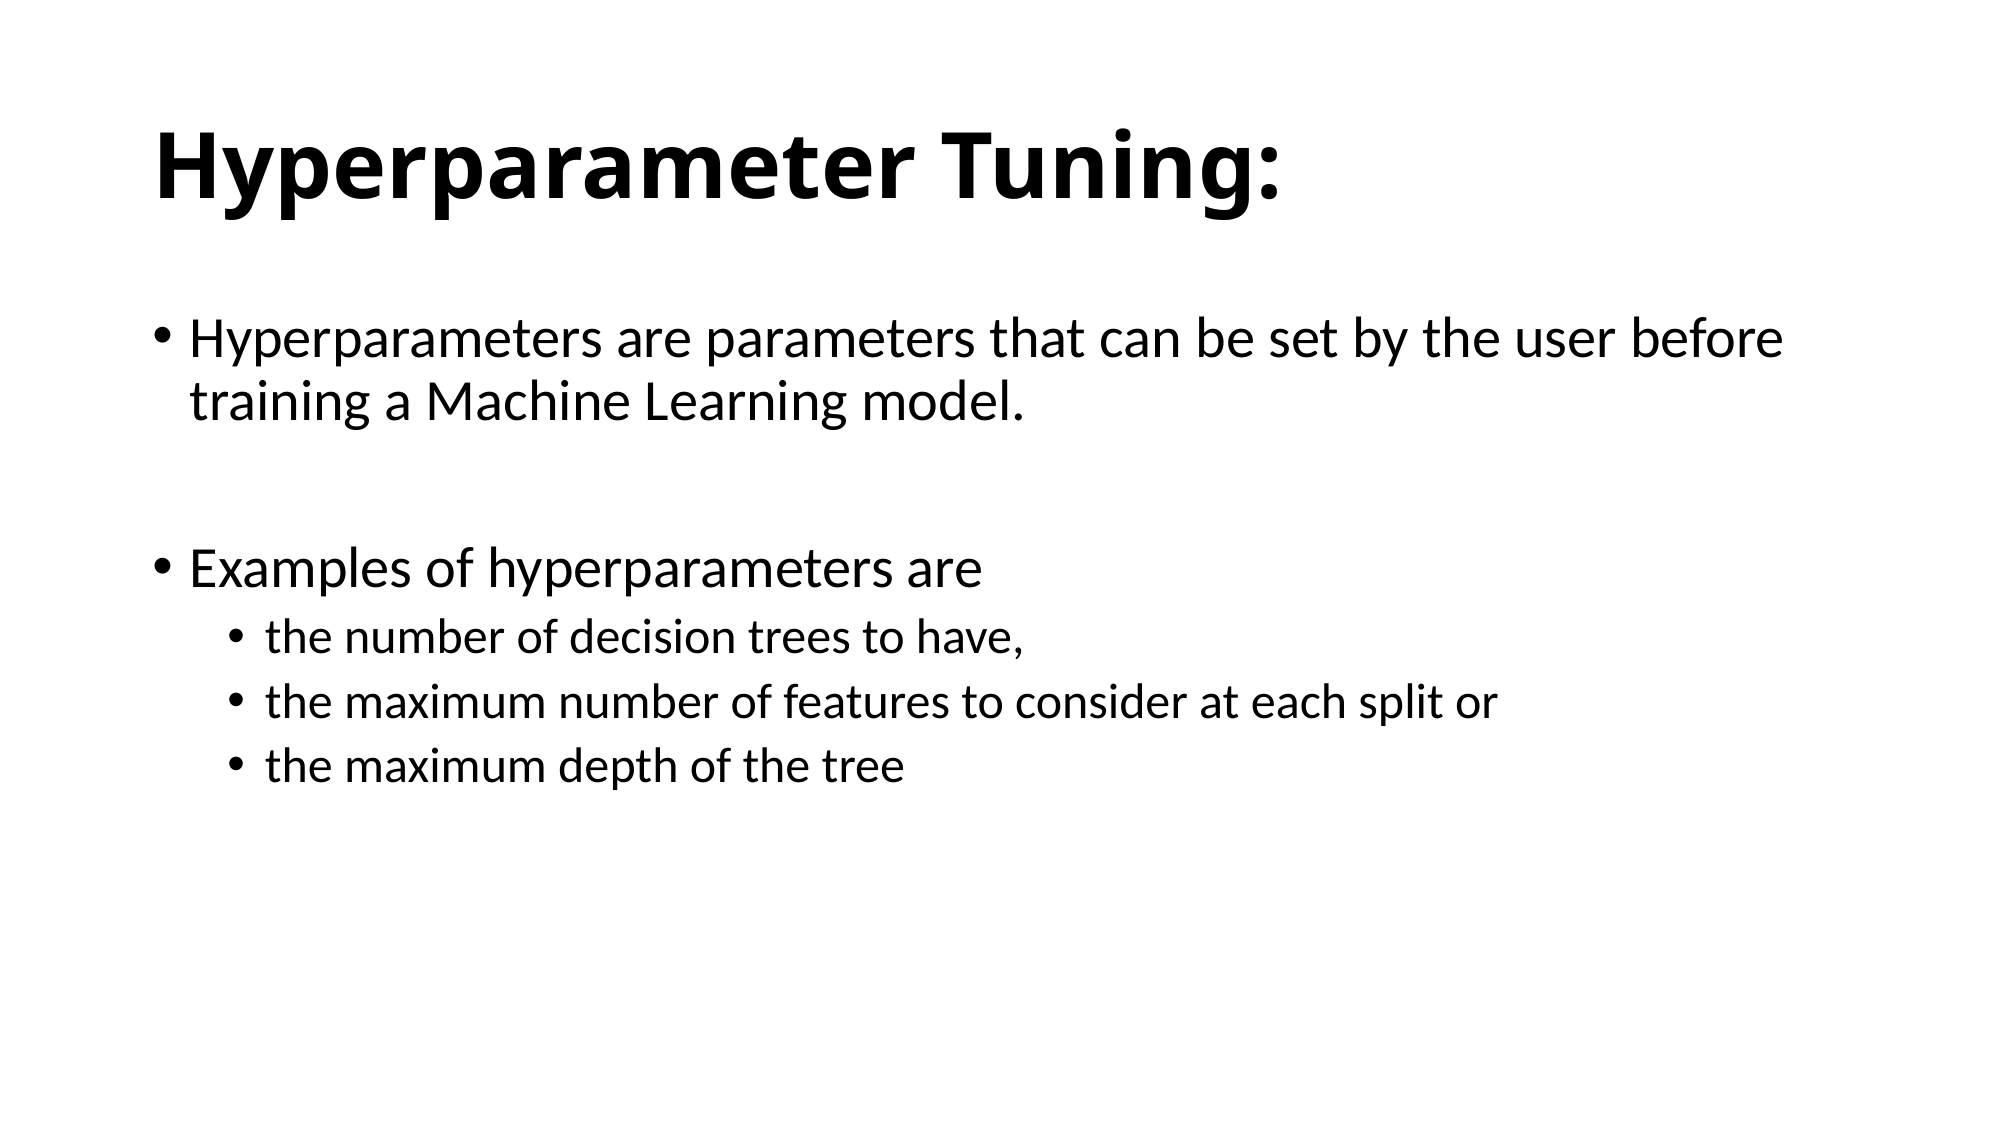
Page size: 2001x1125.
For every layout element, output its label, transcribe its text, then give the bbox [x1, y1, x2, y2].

list Hyperparameters are parameters that can be set by the user before training a Machine Learning model. Examples of hyperparameters are the number of decision trees to have, the maximum number of features to consider at each split or the maximum depth of the tree [137, 299, 1863, 1014]
title Hyperparameter Tuning: [137, 59, 1863, 278]
